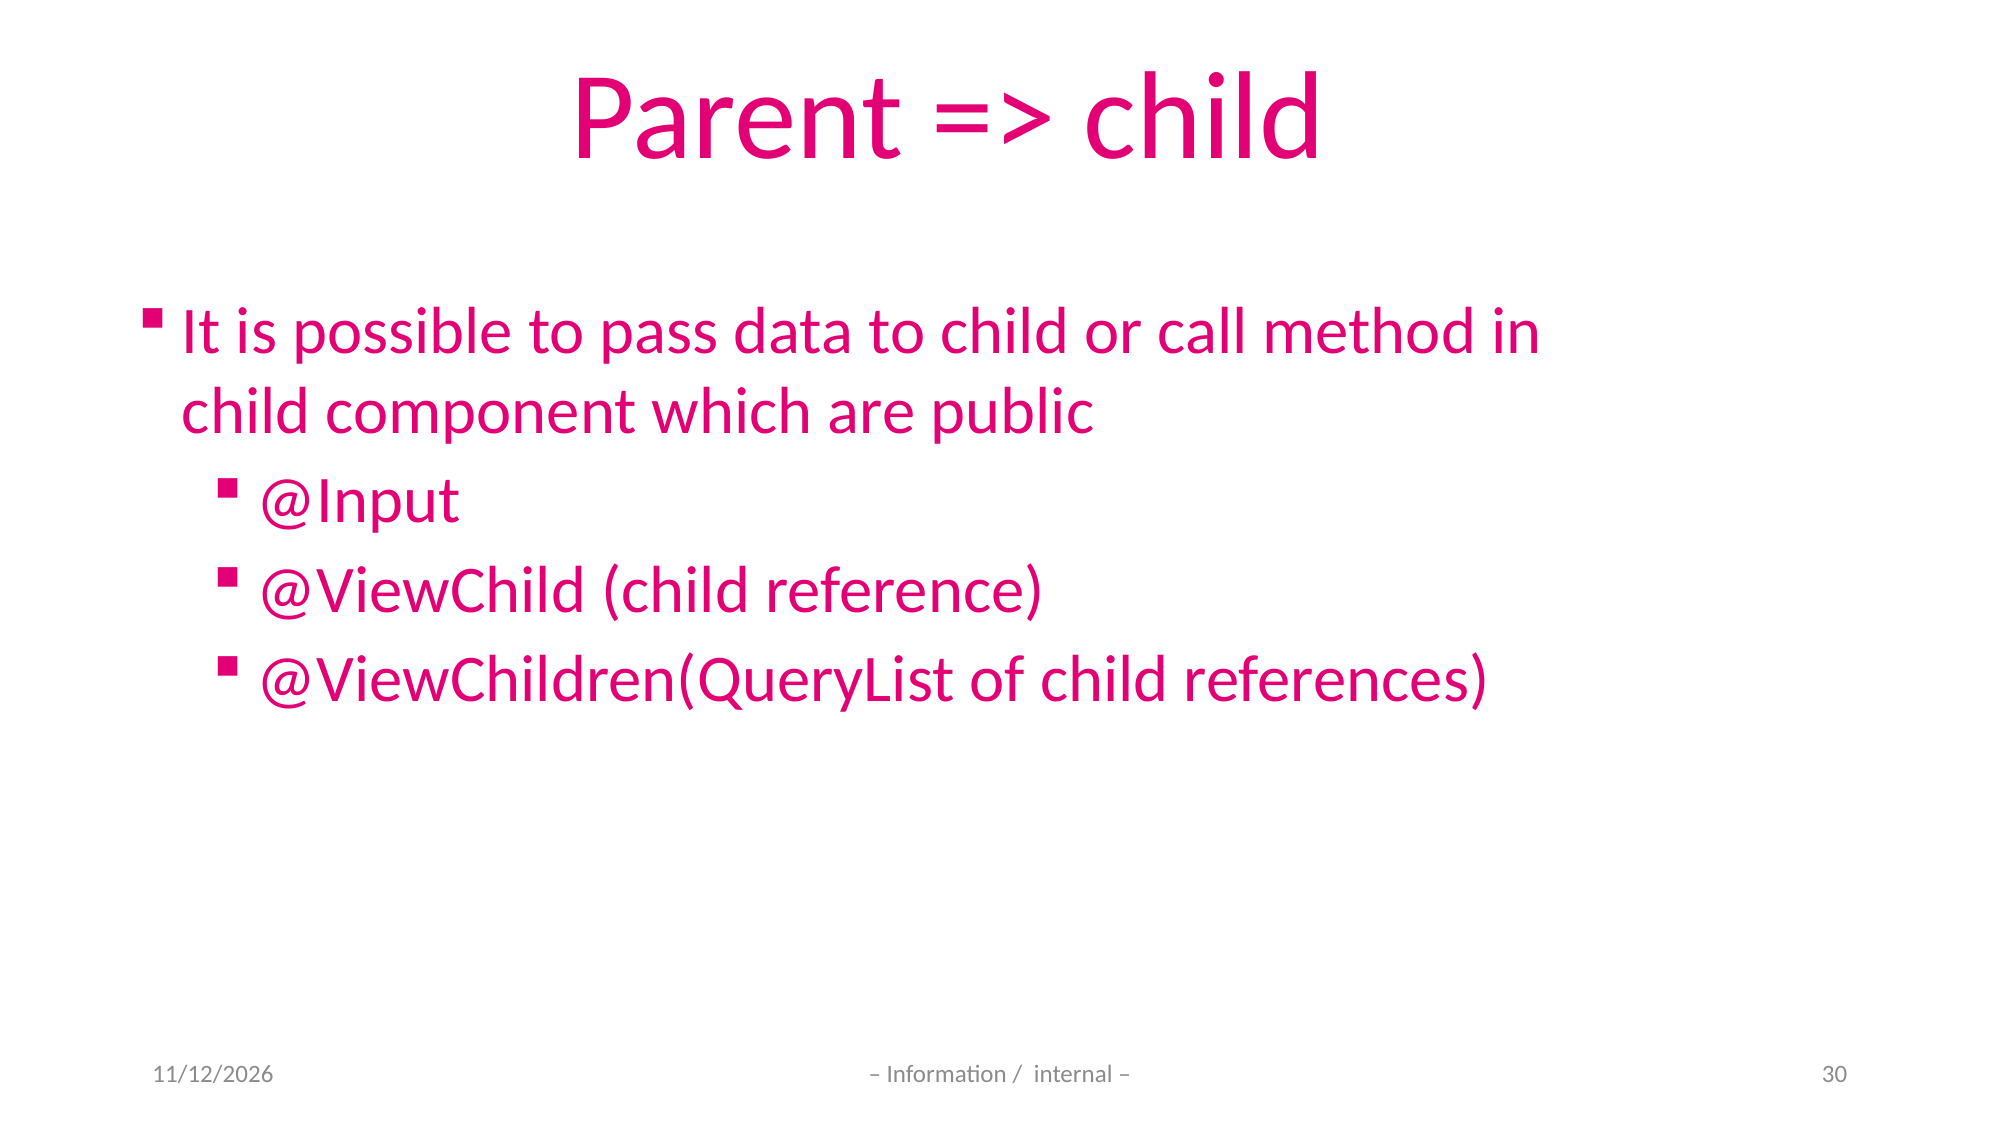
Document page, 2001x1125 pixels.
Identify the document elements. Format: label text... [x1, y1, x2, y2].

slide_number 30 [1412, 1042, 1863, 1103]
text_box Parent => child [197, 33, 1700, 184]
footer – Information / internal – [662, 1042, 1338, 1103]
slide_number 11-Nov-20 [137, 1042, 588, 1103]
text_box It is possible to pass data to child or call method in child component which are public @Input @ViewChild (child reference) @ViewChildren(QueryList of child references) [137, 286, 1602, 894]
